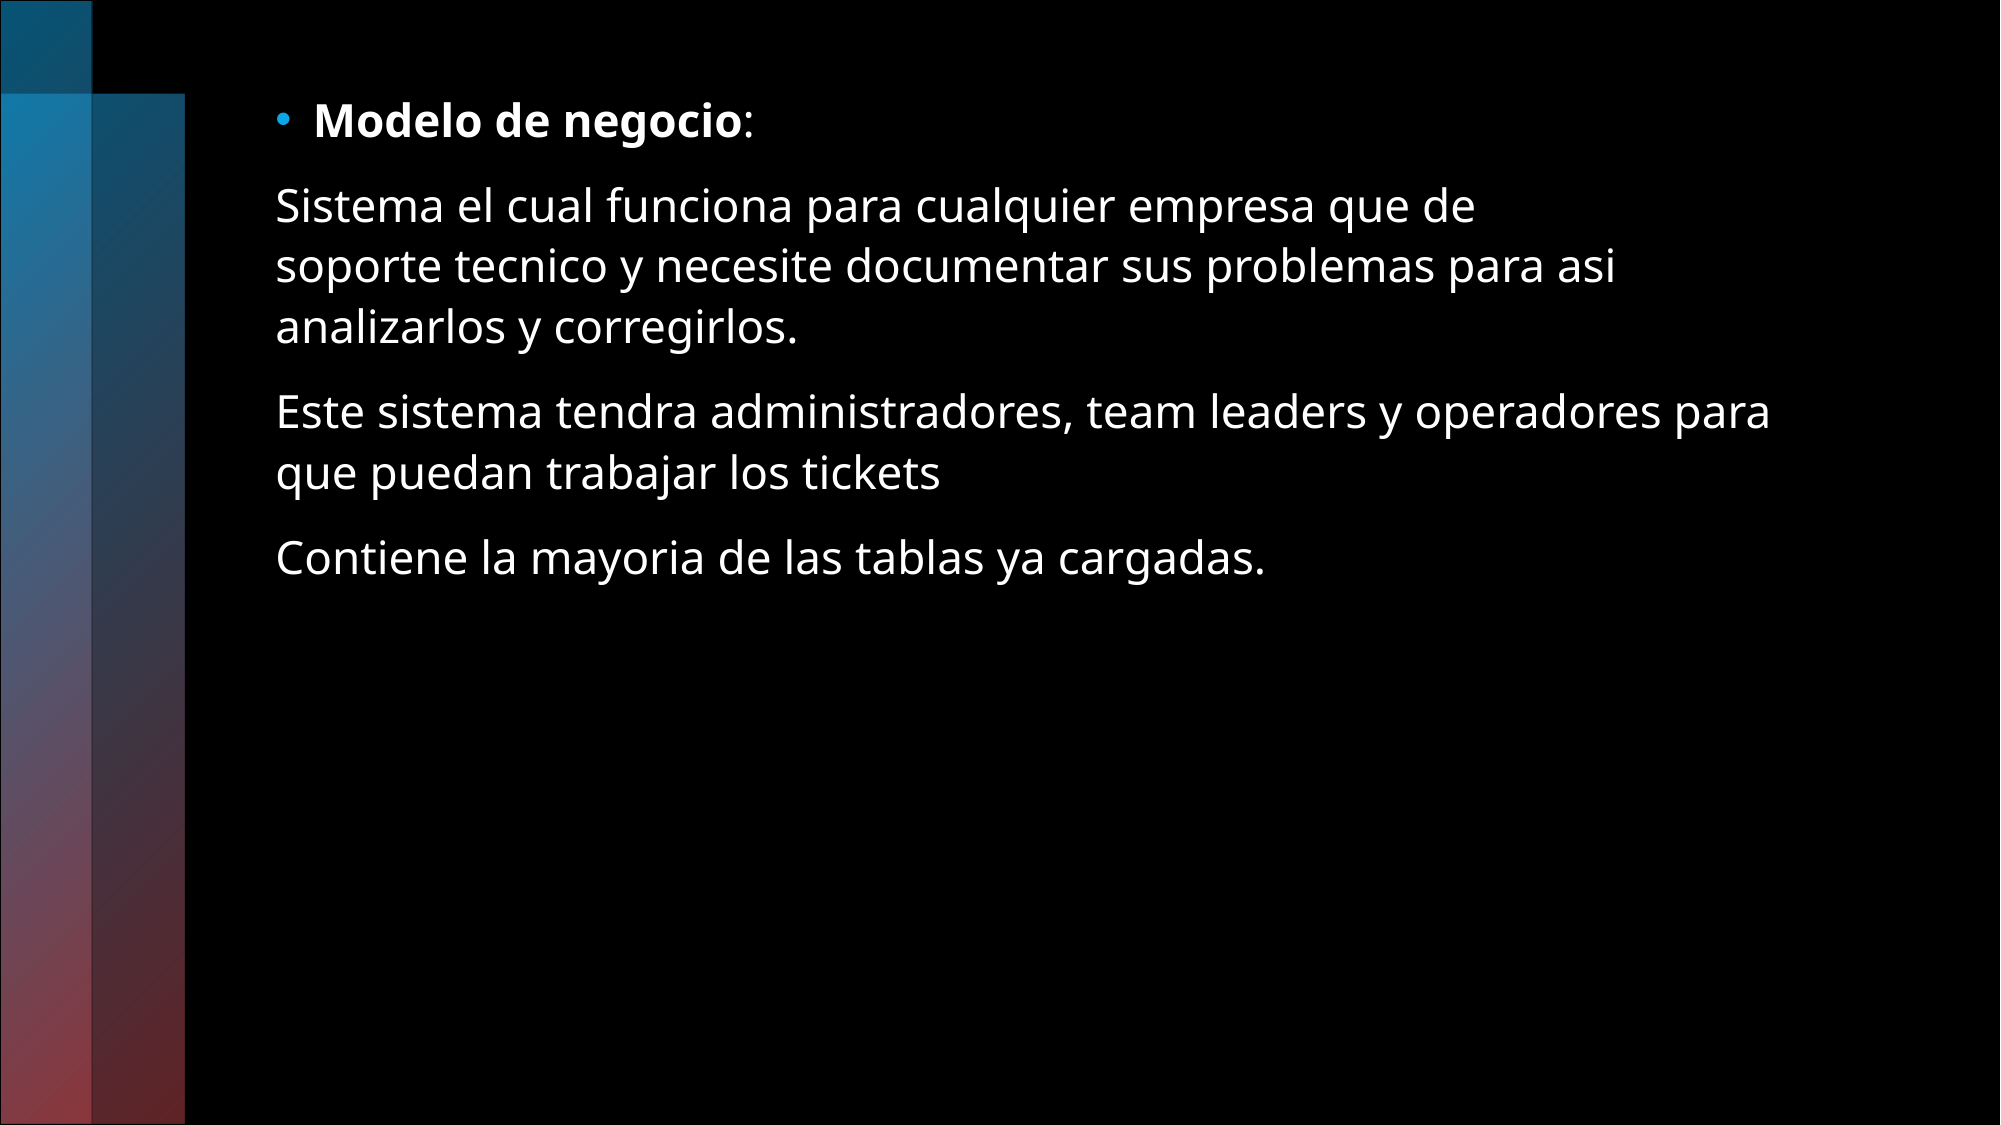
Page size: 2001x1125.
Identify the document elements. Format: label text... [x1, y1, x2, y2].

list Modelo de negocio: Sistema el cual funciona para cualquier empresa que de soporte tecnico y necesite documentar sus problemas para asi analizarlos y corregirlos. Este sistema tendra administradores, team leaders y operadores para que puedan trabajar los tickets Contiene la mayoria de las tablas ya cargadas. [260, 78, 1817, 999]
